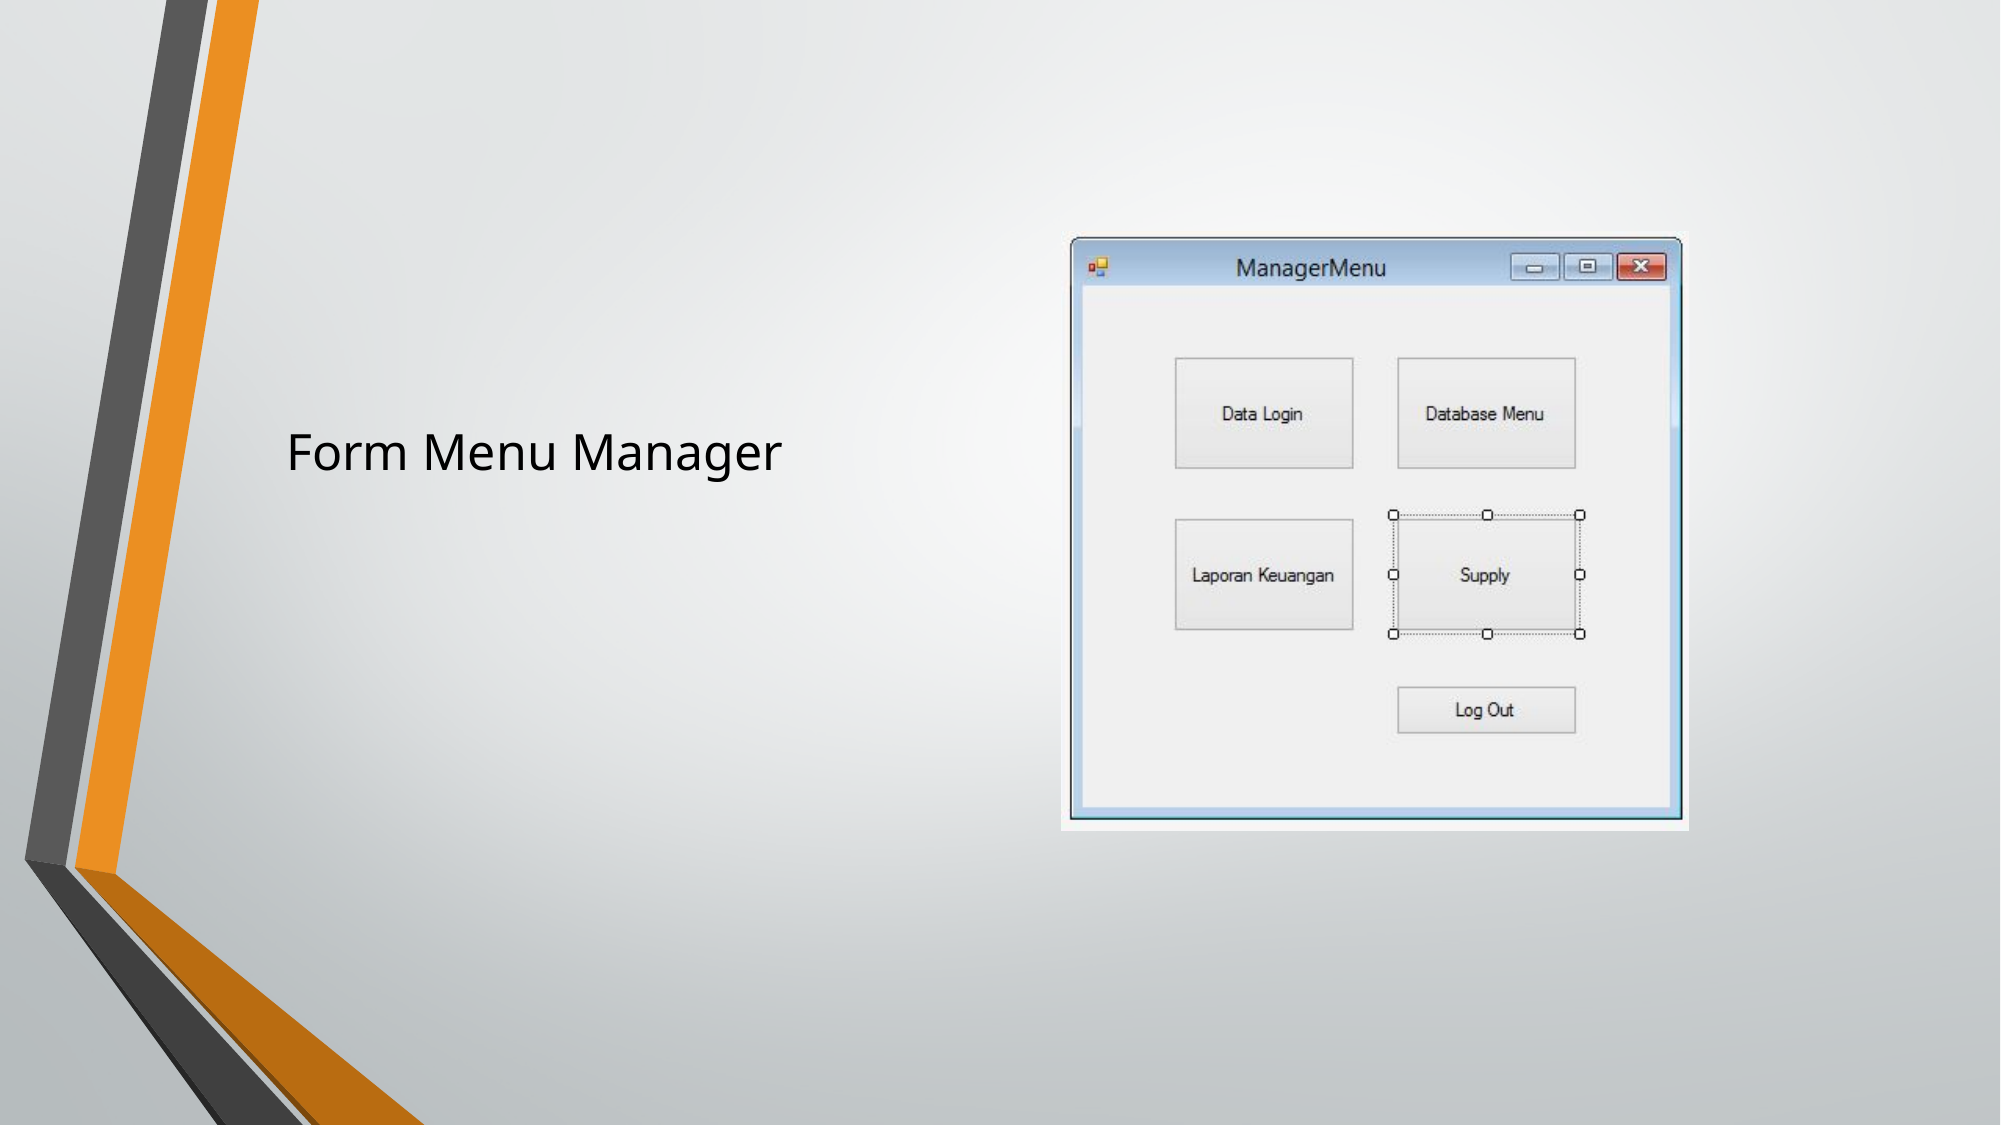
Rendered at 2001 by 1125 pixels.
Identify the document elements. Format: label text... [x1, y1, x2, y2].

title Form Menu Manager [243, 262, 826, 488]
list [1061, 231, 1689, 831]
